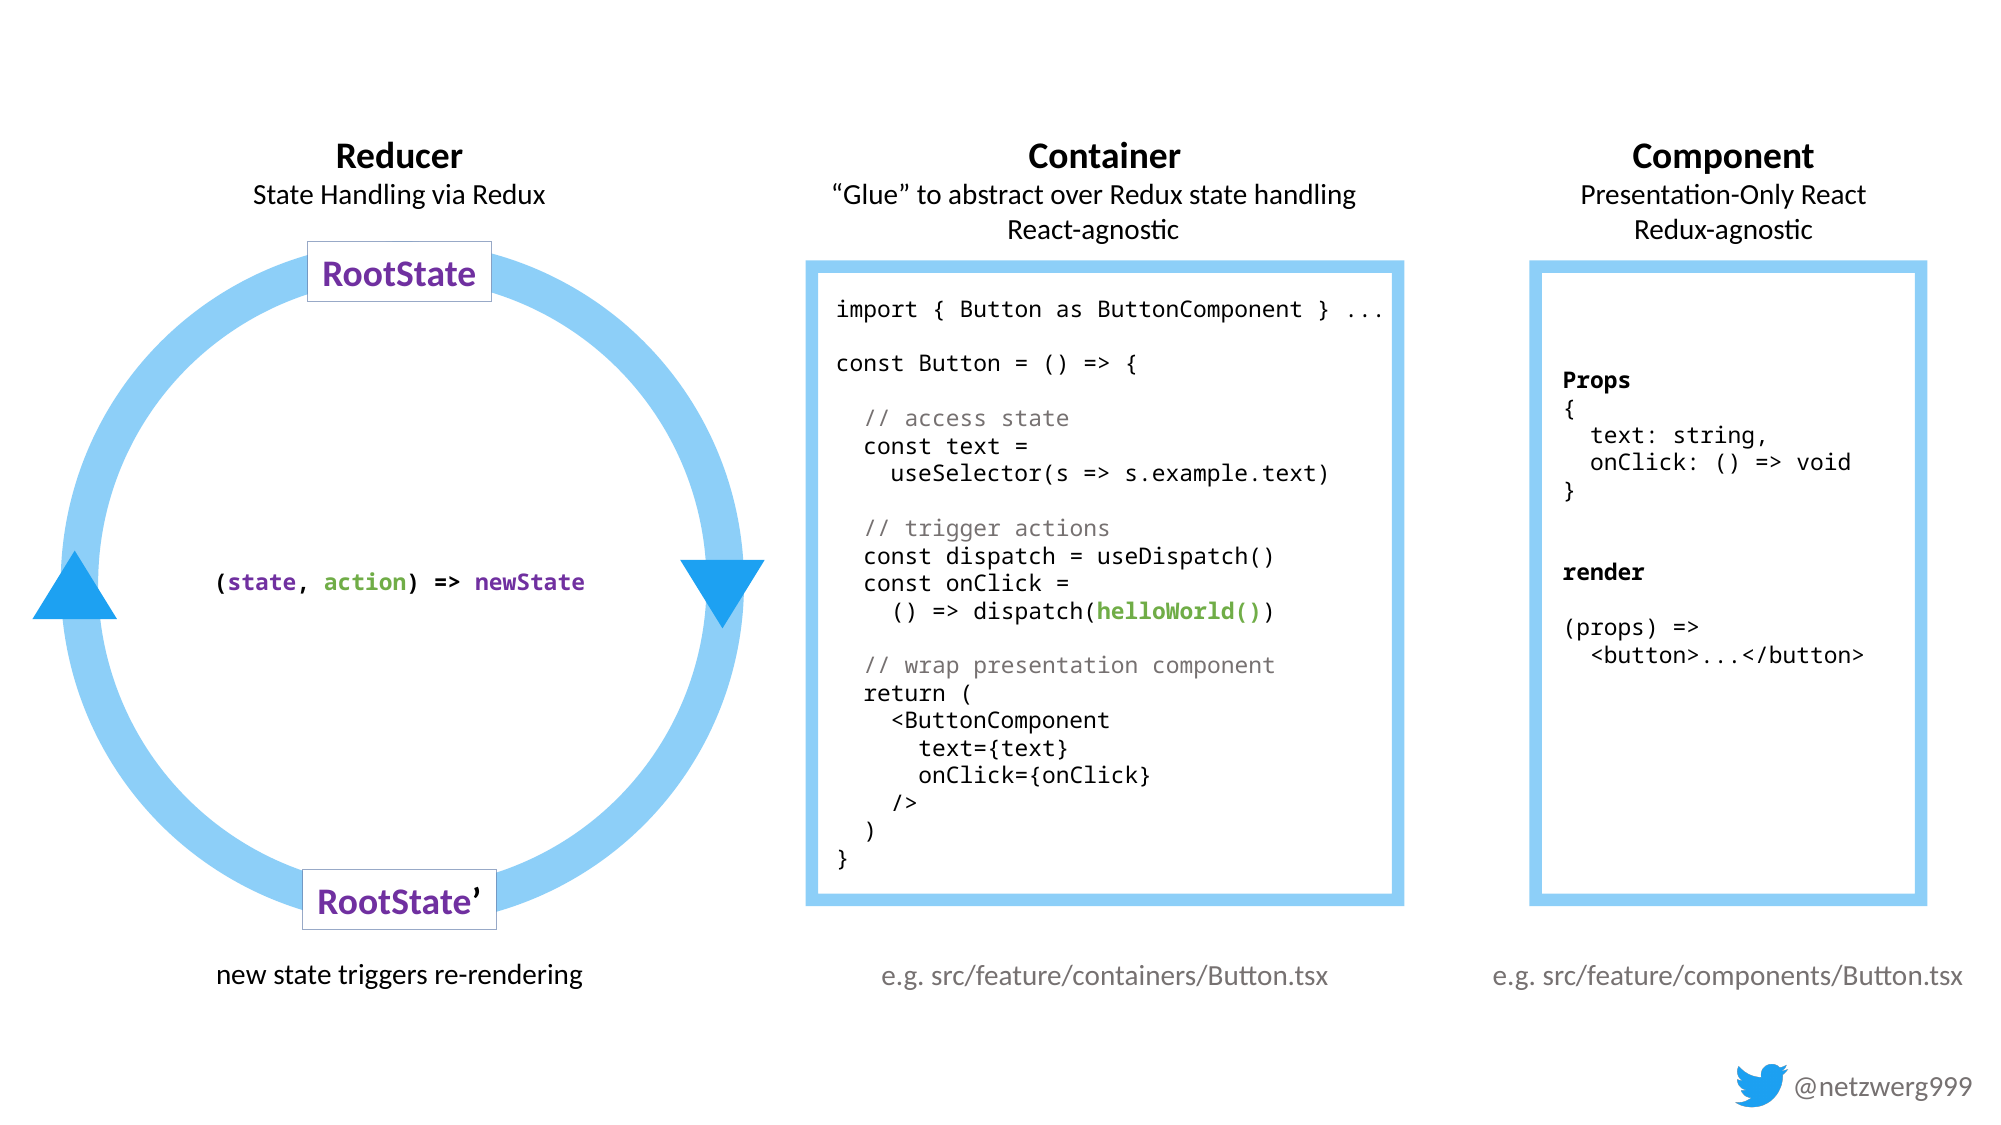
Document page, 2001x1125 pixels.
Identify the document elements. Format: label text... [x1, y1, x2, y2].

text_box [59, 254, 307, 587]
text_box [61, 621, 302, 911]
text_box (state, action) => newState [199, 560, 601, 603]
text_box new state triggers re-rendering [201, 947, 598, 998]
text_box [492, 252, 745, 558]
text_box [1535, 266, 1922, 901]
text_box e.g. src/feature/containers/Button.tsx [866, 949, 1344, 999]
text_box “Glue” to abstract over Redux state handling React-agnostic [815, 167, 1372, 253]
text_box Component [1617, 124, 1830, 167]
picture [1719, 1043, 1804, 1125]
text_box RootState’ [302, 869, 497, 930]
text_box [678, 558, 767, 631]
text_box [497, 596, 745, 913]
text_box Props { text: string, onClick: () => void } render (props) => <button>...</button> [1547, 358, 1881, 676]
text_box import { Button as ButtonComponent } ... const Button = () => { // access state const text = useSelector(s => s.example.text) // trigger actions const dispatch = useDispatch() const onClick = () => dispatch(helloWorld()) // wrap presentation component return ( <ButtonComponent text={text} onClick={onClick} /> ) } [820, 286, 1401, 906]
text_box @netzwerg999 [1804, 1060, 1988, 1110]
text_box State Handling via Redux [238, 167, 561, 218]
text_box RootState [307, 241, 492, 302]
text_box [30, 548, 119, 621]
text_box Container [1013, 124, 1197, 167]
text_box e.g. src/feature/components/Button.tsx [1478, 949, 1979, 999]
text_box [811, 266, 1399, 901]
text_box Reducer [320, 124, 479, 167]
text_box Presentation-Only React Redux-agnostic [1565, 167, 1882, 253]
